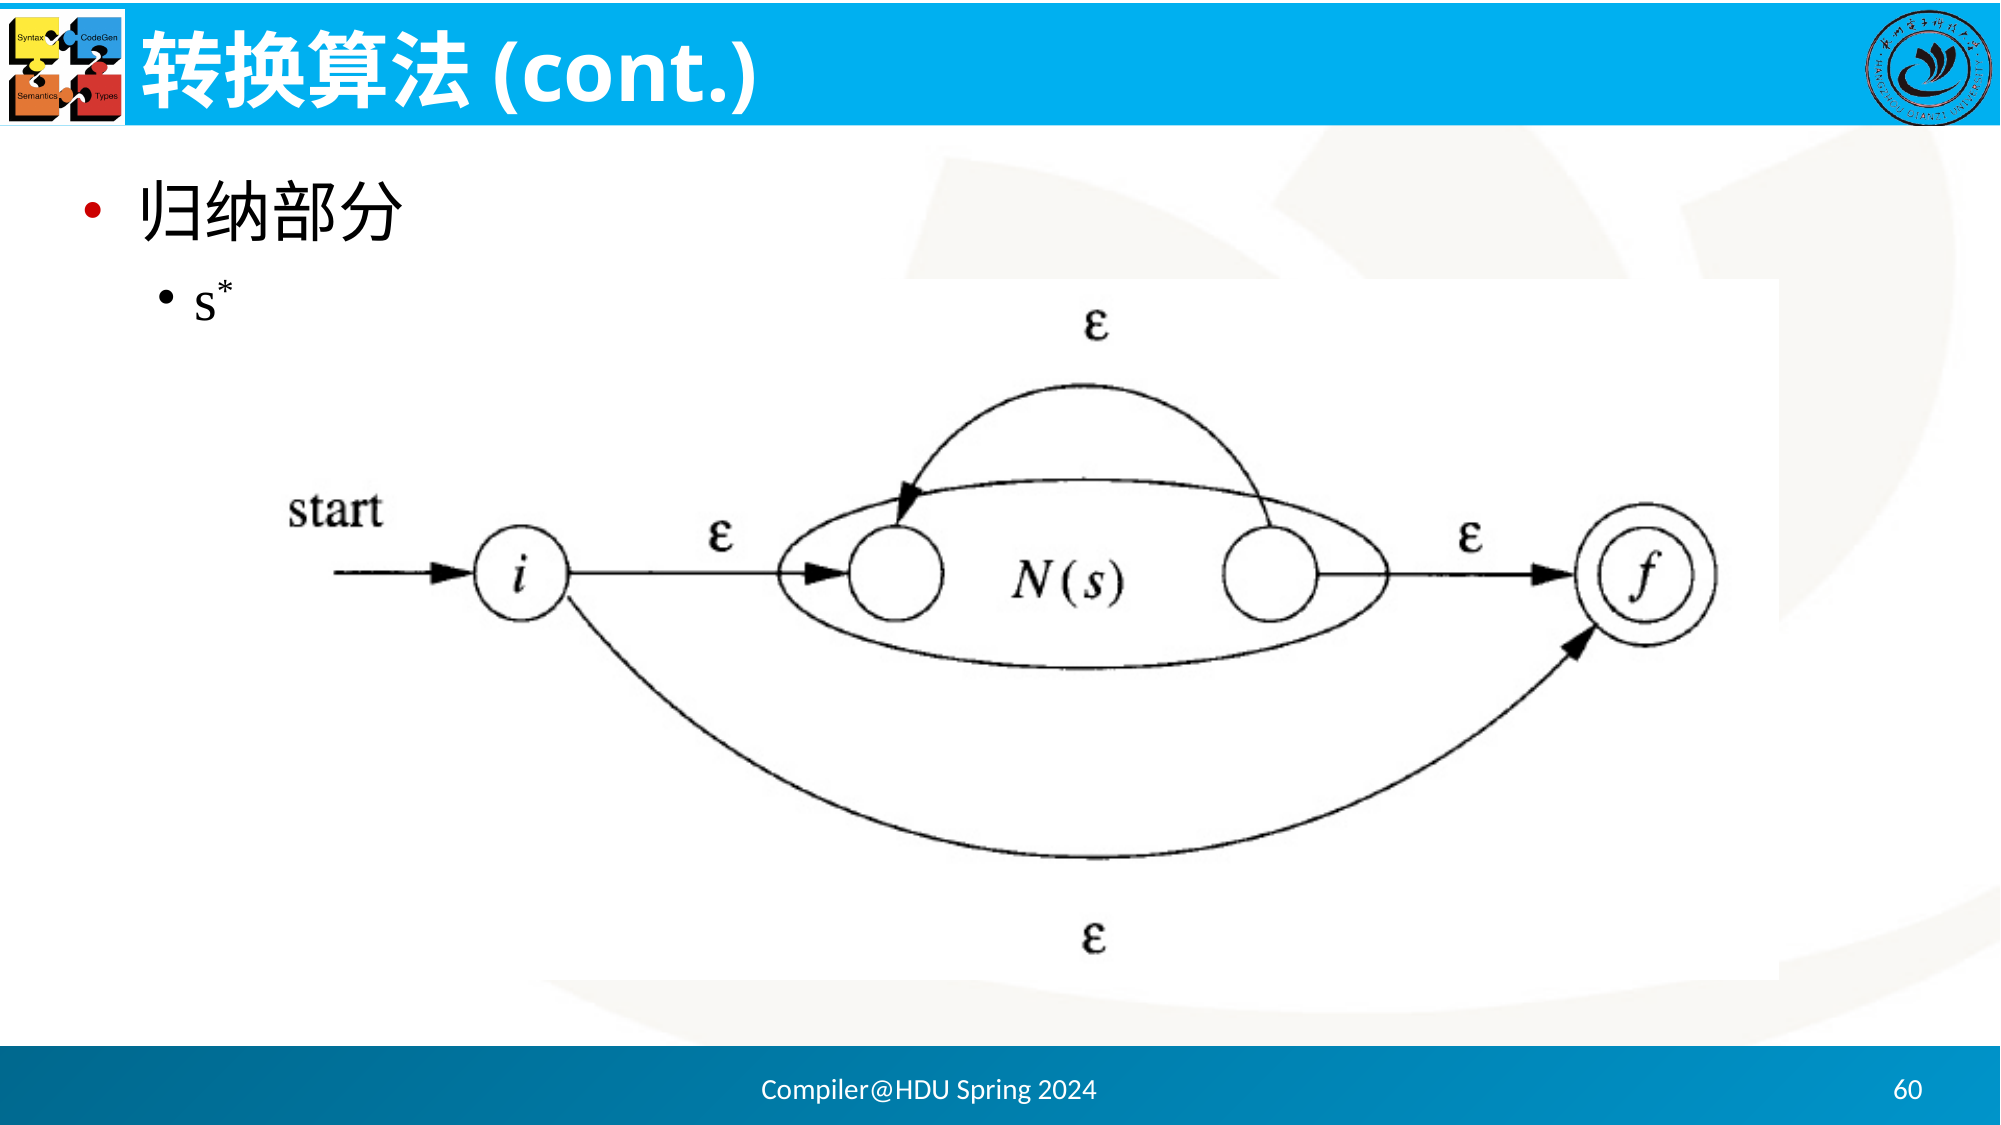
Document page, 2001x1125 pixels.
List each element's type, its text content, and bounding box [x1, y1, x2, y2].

title 转换算法(cont.) [125, 6, 1934, 126]
picture [279, 278, 1779, 980]
list 归纳部分 s* [66, 162, 1934, 980]
footer Compiler@HDU Spring 2024 [612, 1049, 1247, 1125]
slide_number 60 [1503, 1049, 1938, 1125]
